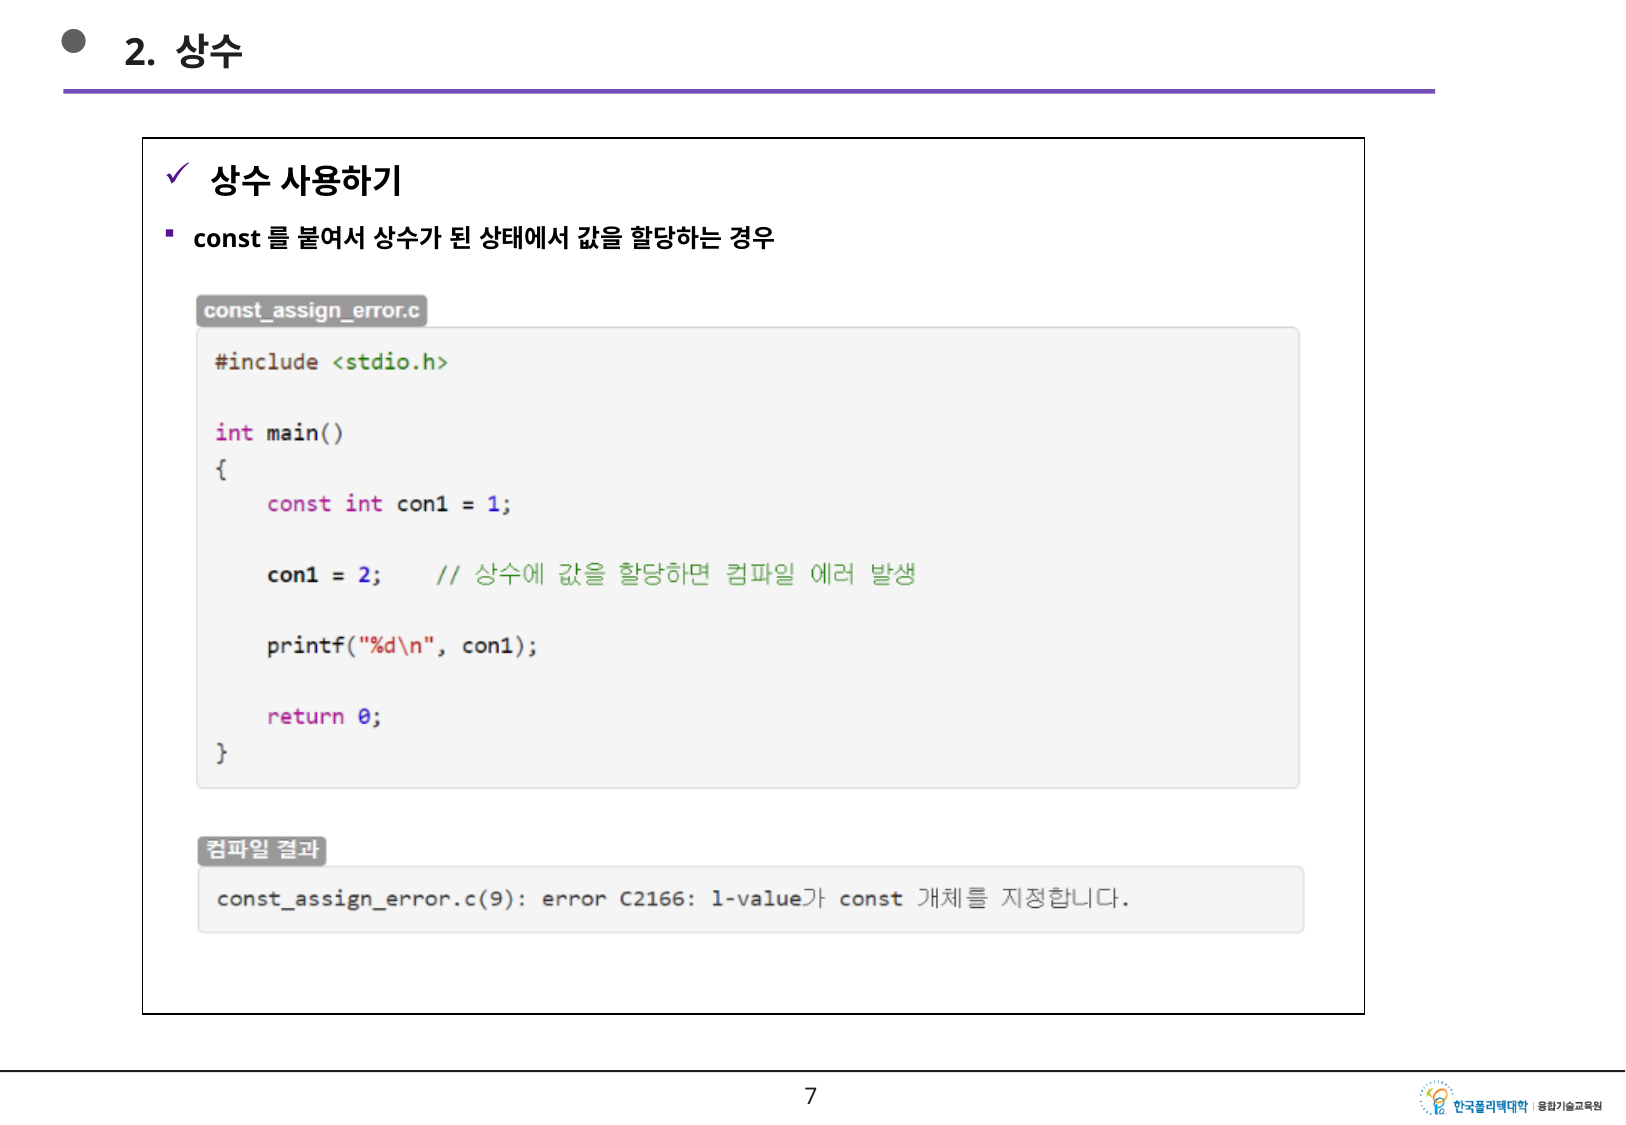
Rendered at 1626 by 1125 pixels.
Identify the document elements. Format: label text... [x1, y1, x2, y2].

picture [1415, 1076, 1604, 1118]
text_box [44, 0, 1604, 114]
picture [195, 834, 1311, 941]
text_box 2. 상수 [109, 20, 943, 93]
text_box 6 [765, 1072, 857, 1123]
text_box 상수 사용하기 const를 붙여서 상수가 된 상태에서 값을 할당하는 경우 [142, 138, 1365, 1014]
picture [192, 290, 1308, 795]
